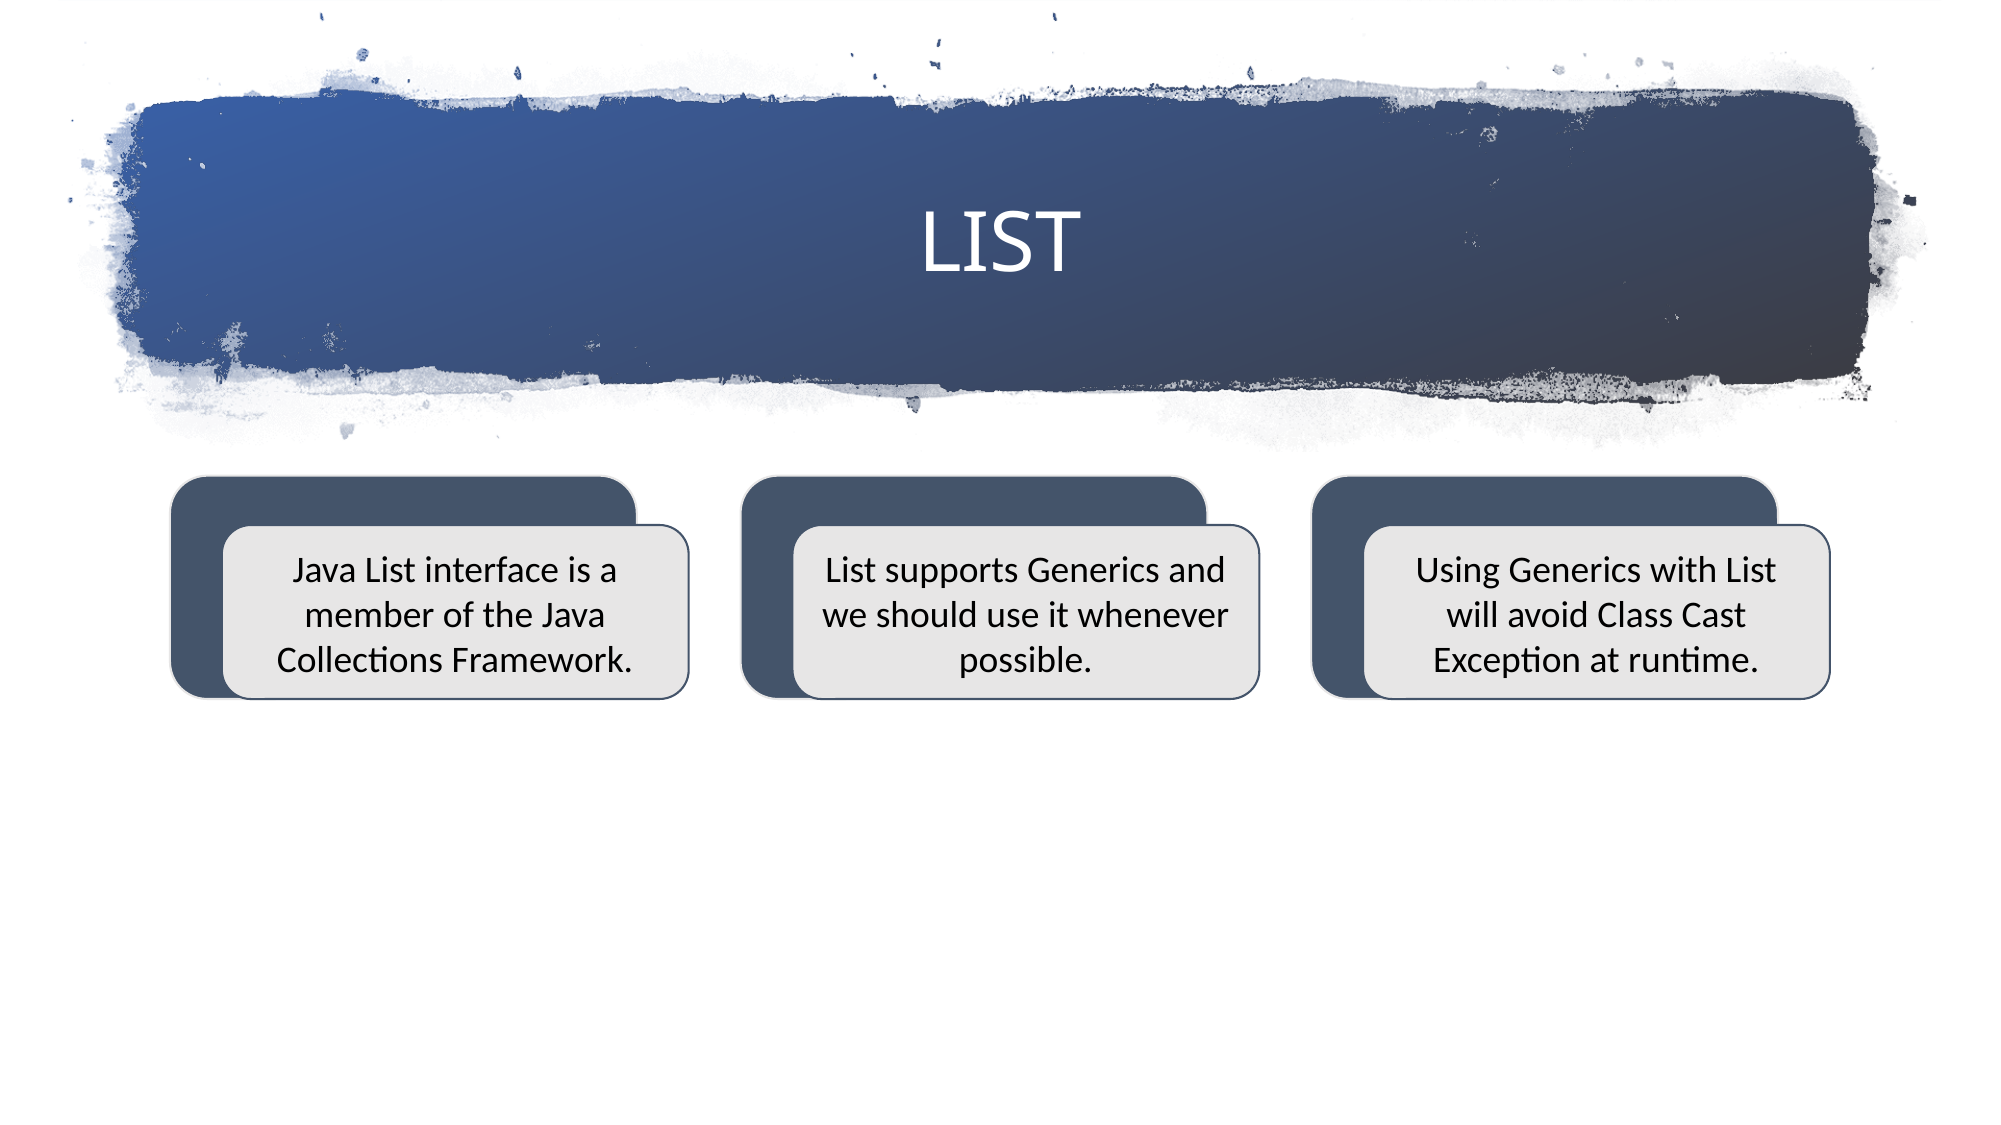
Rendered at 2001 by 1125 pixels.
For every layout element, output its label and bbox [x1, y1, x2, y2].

picture [0, 0, 2000, 1125]
list [169, 475, 1830, 990]
